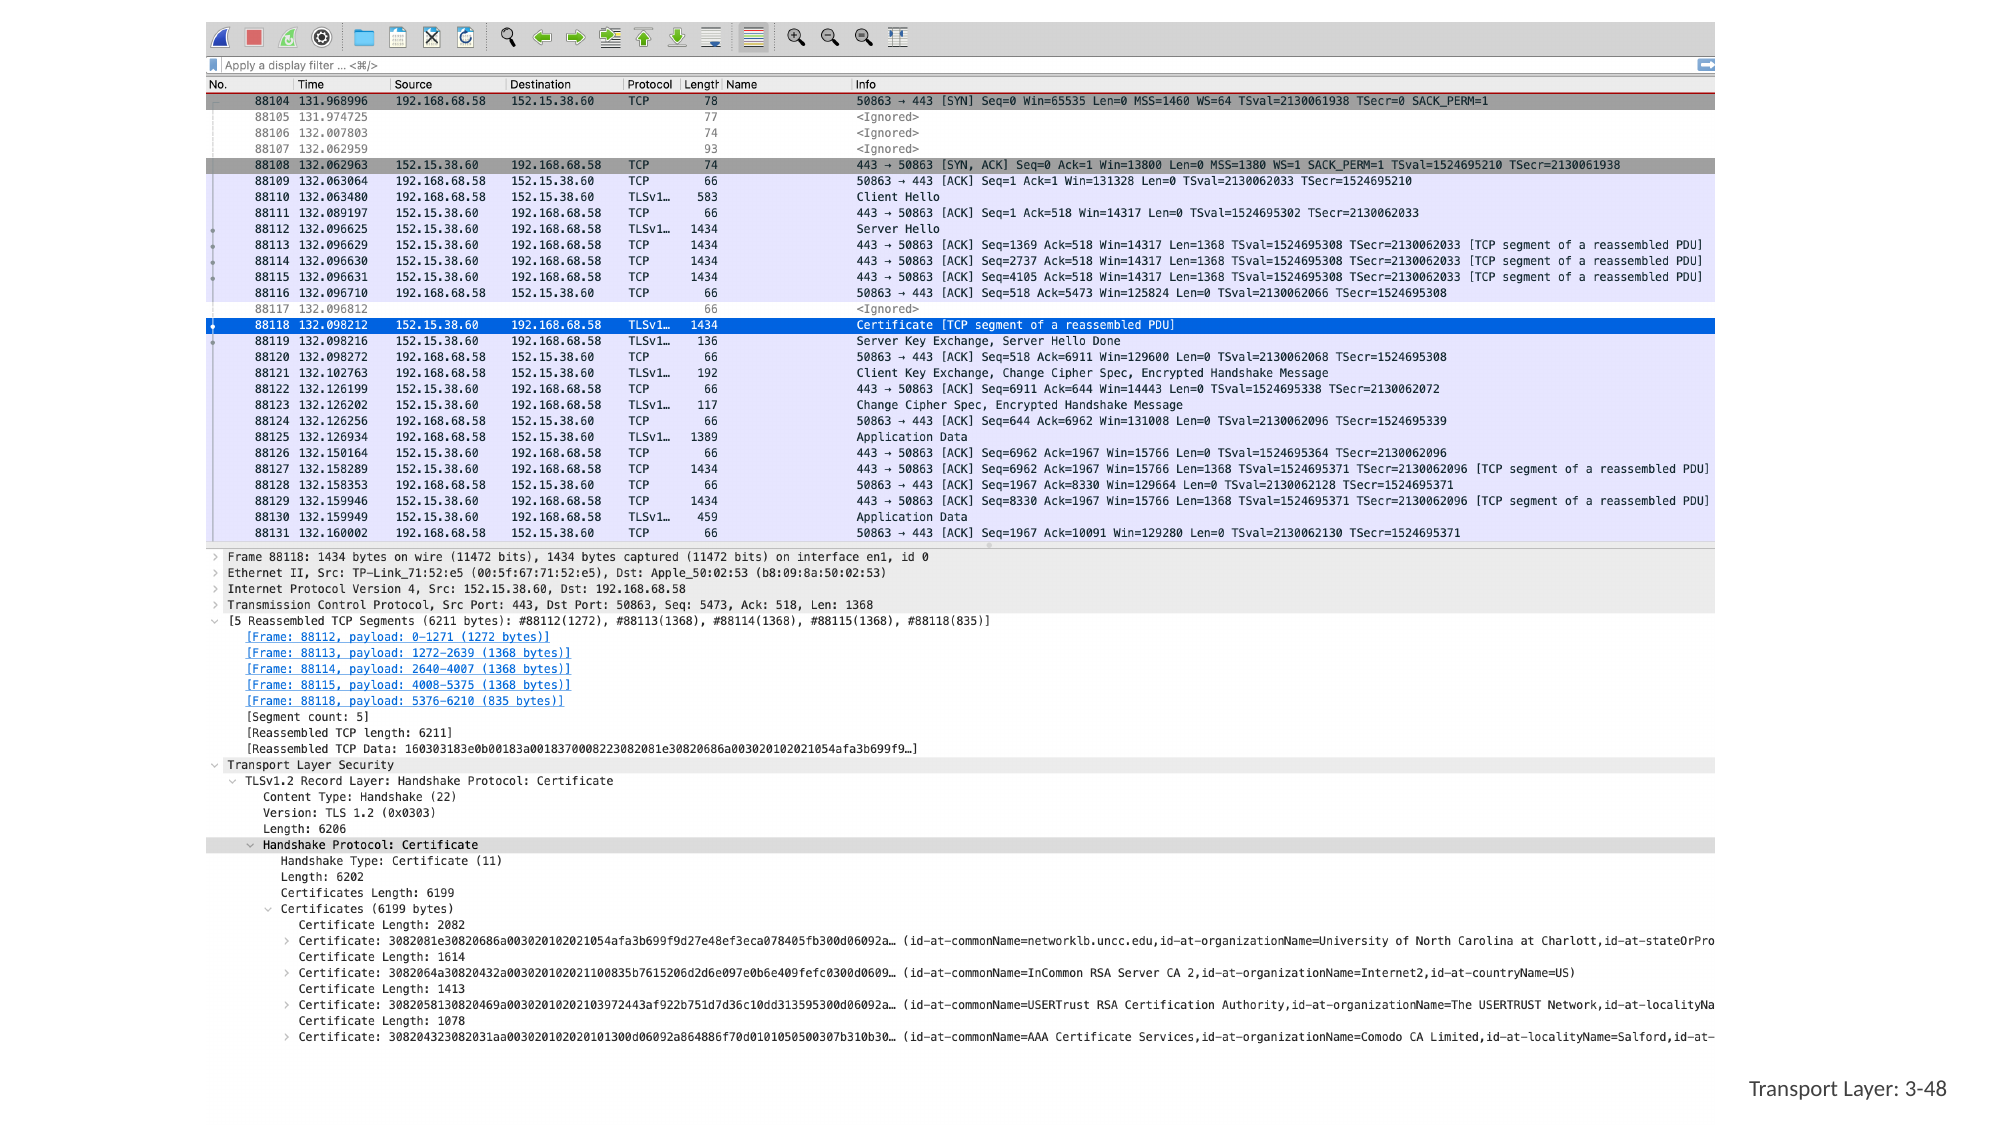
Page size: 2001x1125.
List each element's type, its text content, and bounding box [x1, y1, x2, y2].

picture [206, 22, 1715, 1125]
slide_number Transport Layer: 3-48 [1715, 1056, 1963, 1117]
